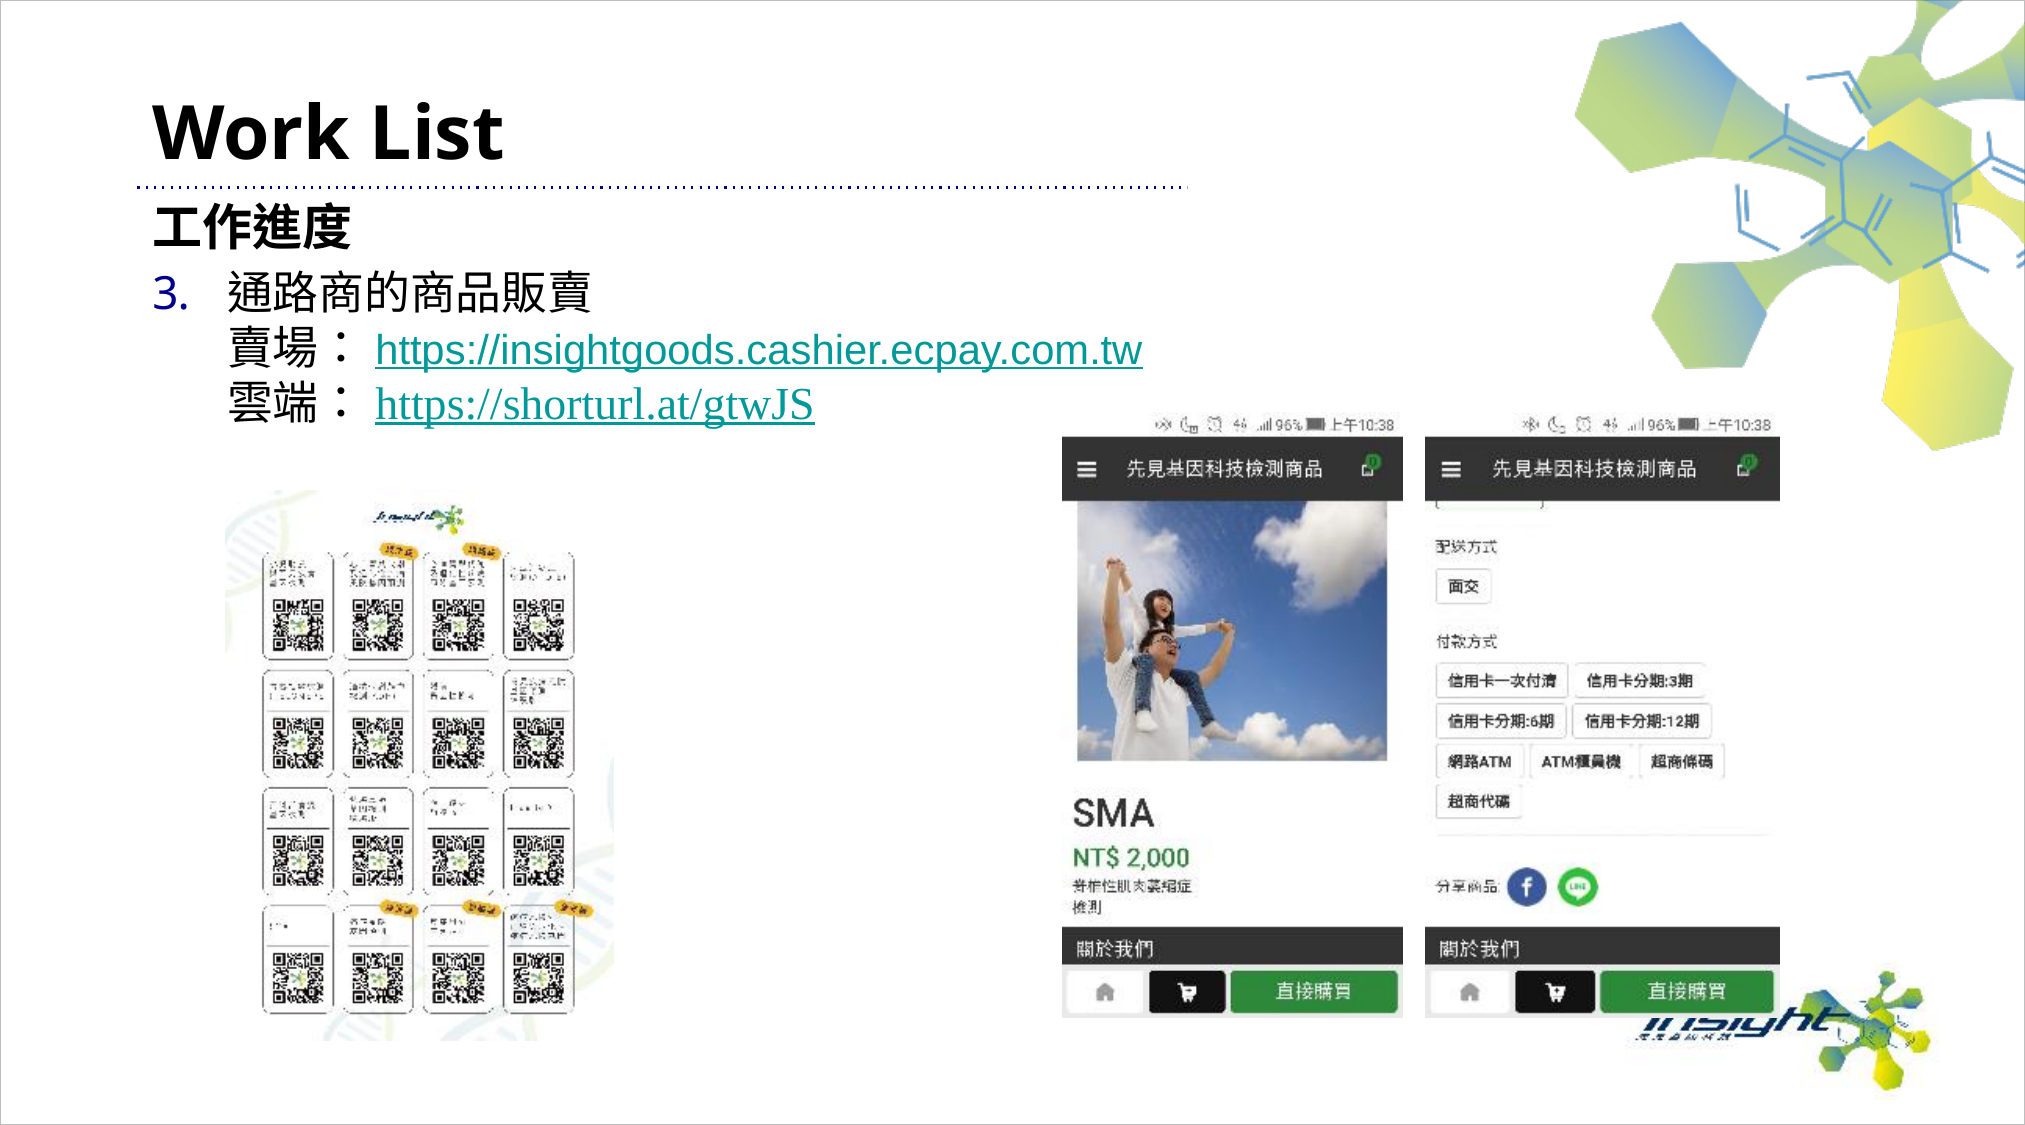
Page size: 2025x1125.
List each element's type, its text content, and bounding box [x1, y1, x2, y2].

picture [224, 490, 615, 1042]
title Work List [137, 77, 1550, 187]
picture [1062, 412, 1404, 1018]
list 工作進度 通路商的商品販賣 賣場：https://insightgoods.cashier.ecpay.com.tw 雲端：https://shorturl.at/gtwJS [137, 187, 1938, 930]
picture [1550, 0, 2025, 475]
picture [1424, 412, 1940, 1100]
